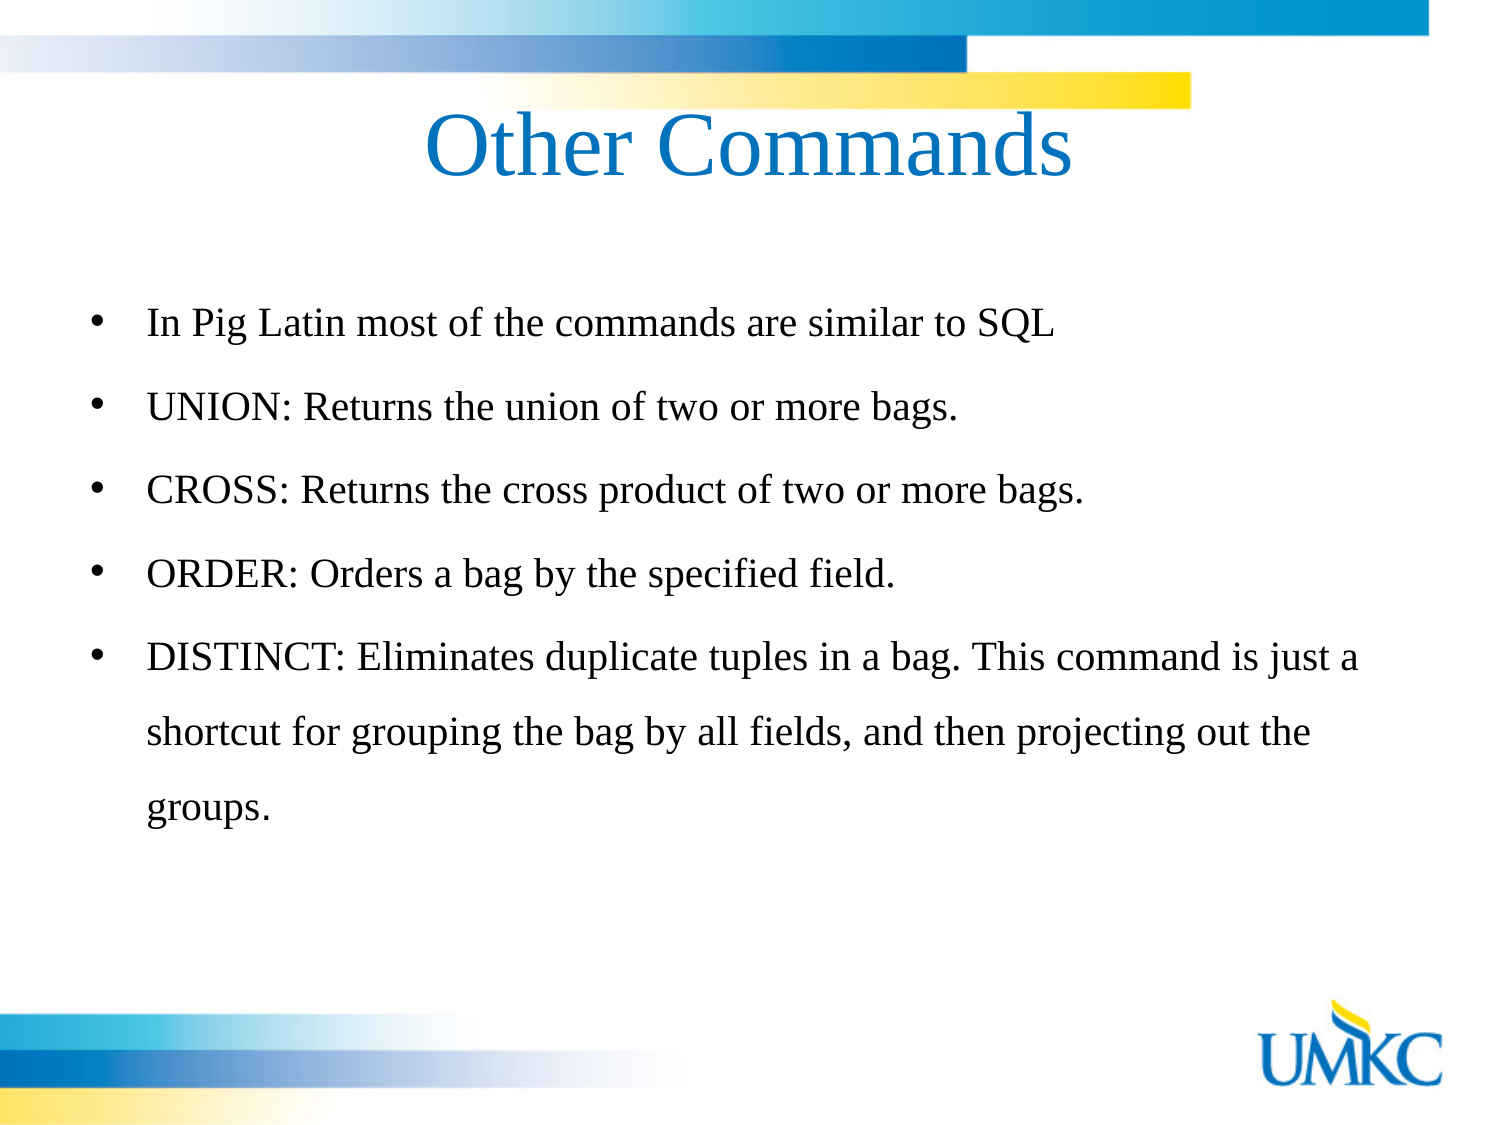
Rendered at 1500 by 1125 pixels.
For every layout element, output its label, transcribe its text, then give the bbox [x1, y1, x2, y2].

title Other Commands [75, 45, 1425, 233]
picture [0, 0, 1500, 1125]
list In Pig Latin most of the commands are similar to SQL UNION: Returns the union of two or more bags. CROSS: Returns the cross product of two or more bags. ORDER: Orders a bag by the specified field. DISTINCT: Eliminates duplicate tuples in a bag. This command is just a shortcut for grouping the bag by all fields, and then projecting out the groups. [75, 262, 1425, 1005]
